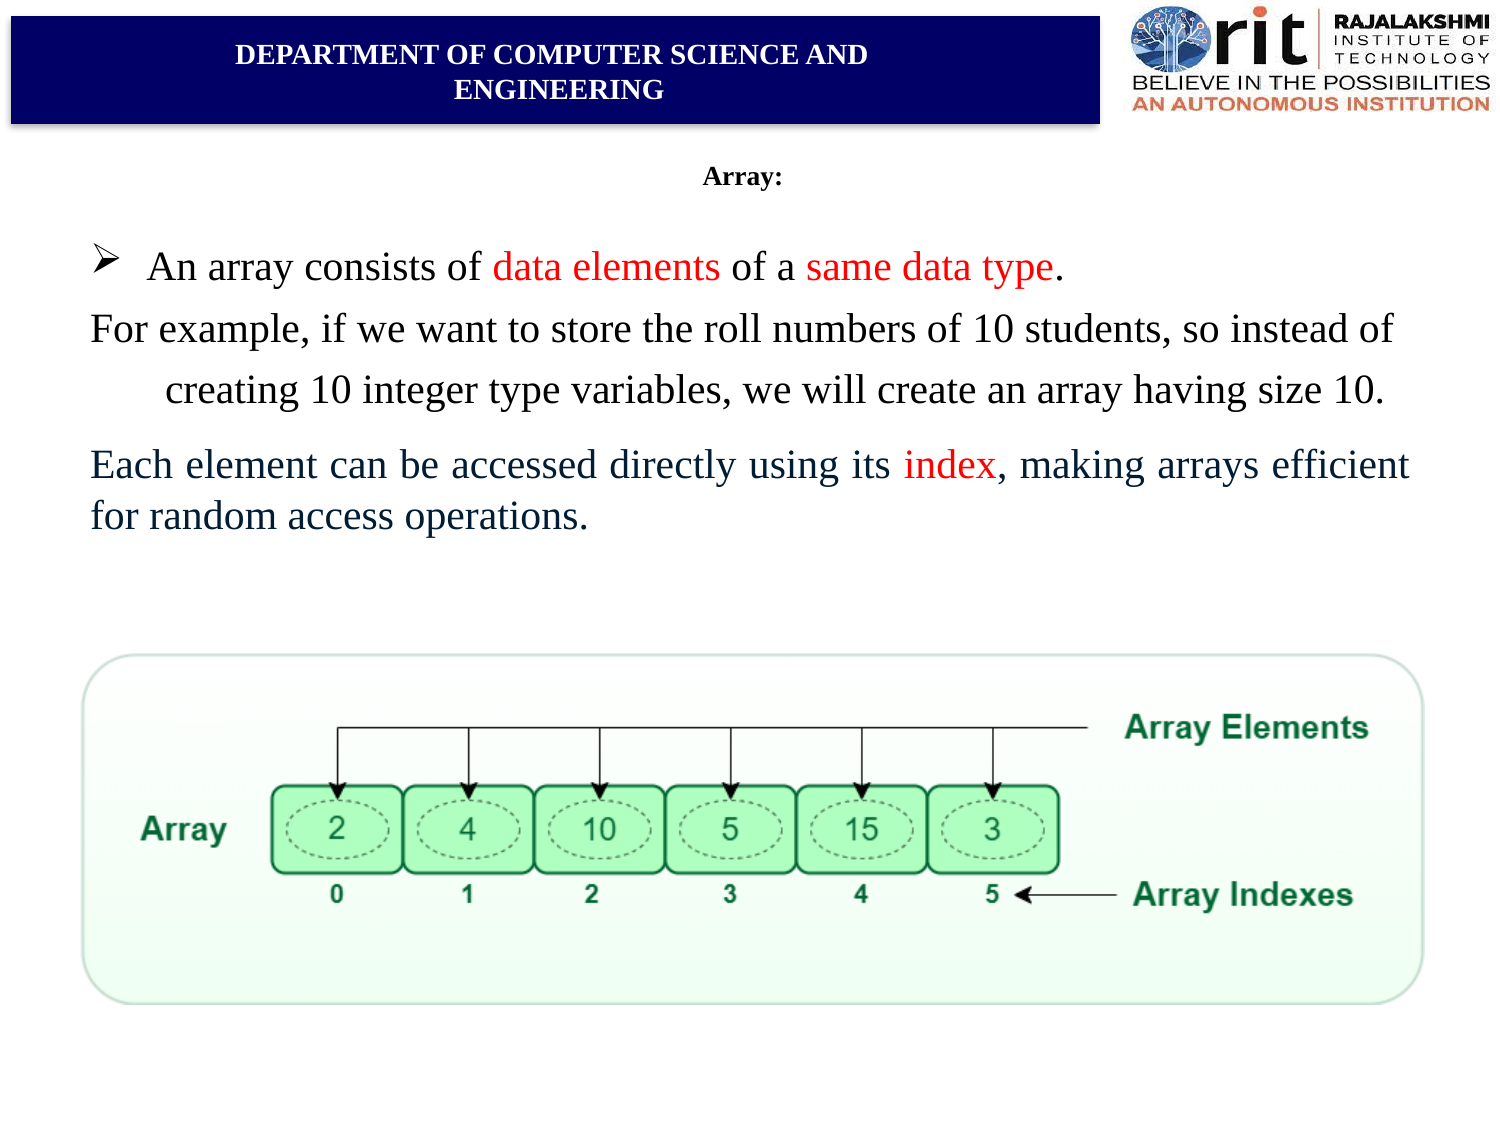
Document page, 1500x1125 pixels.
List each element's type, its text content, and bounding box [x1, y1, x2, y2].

title Array: [75, 120, 1425, 227]
picture [1123, 0, 1500, 125]
picture [74, 652, 1426, 1006]
text_box DEPARTMENT OF COMPUTER SCIENCE AND ENGINEERING [11, 16, 1100, 124]
list An array consists of data elements of a same data type. For example, if we want to store the roll numbers of 10 students, so instead of creating 10 integer type variables, we will create an array having size 10. Each element can be accessed directly using its index, making arrays efficient for random access operations. [75, 227, 1425, 652]
